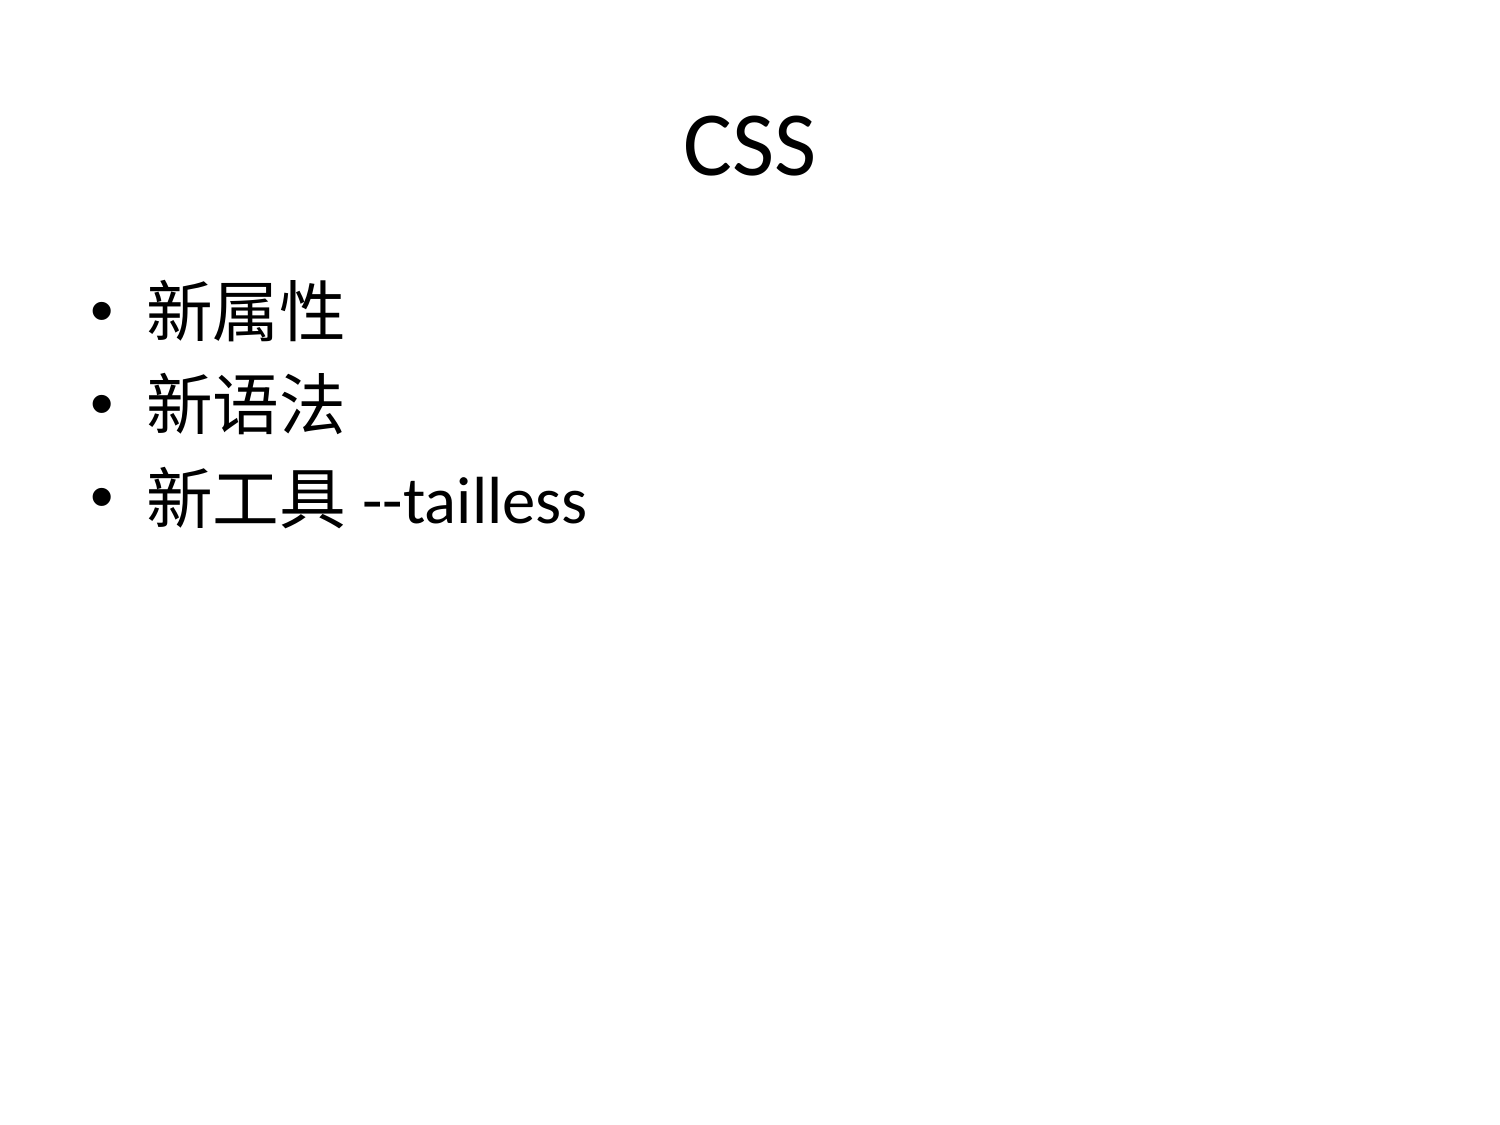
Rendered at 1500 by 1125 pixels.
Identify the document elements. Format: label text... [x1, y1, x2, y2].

title CSS [75, 45, 1425, 233]
list 新属性 新语法 新工具--tailless [75, 262, 1425, 1005]
